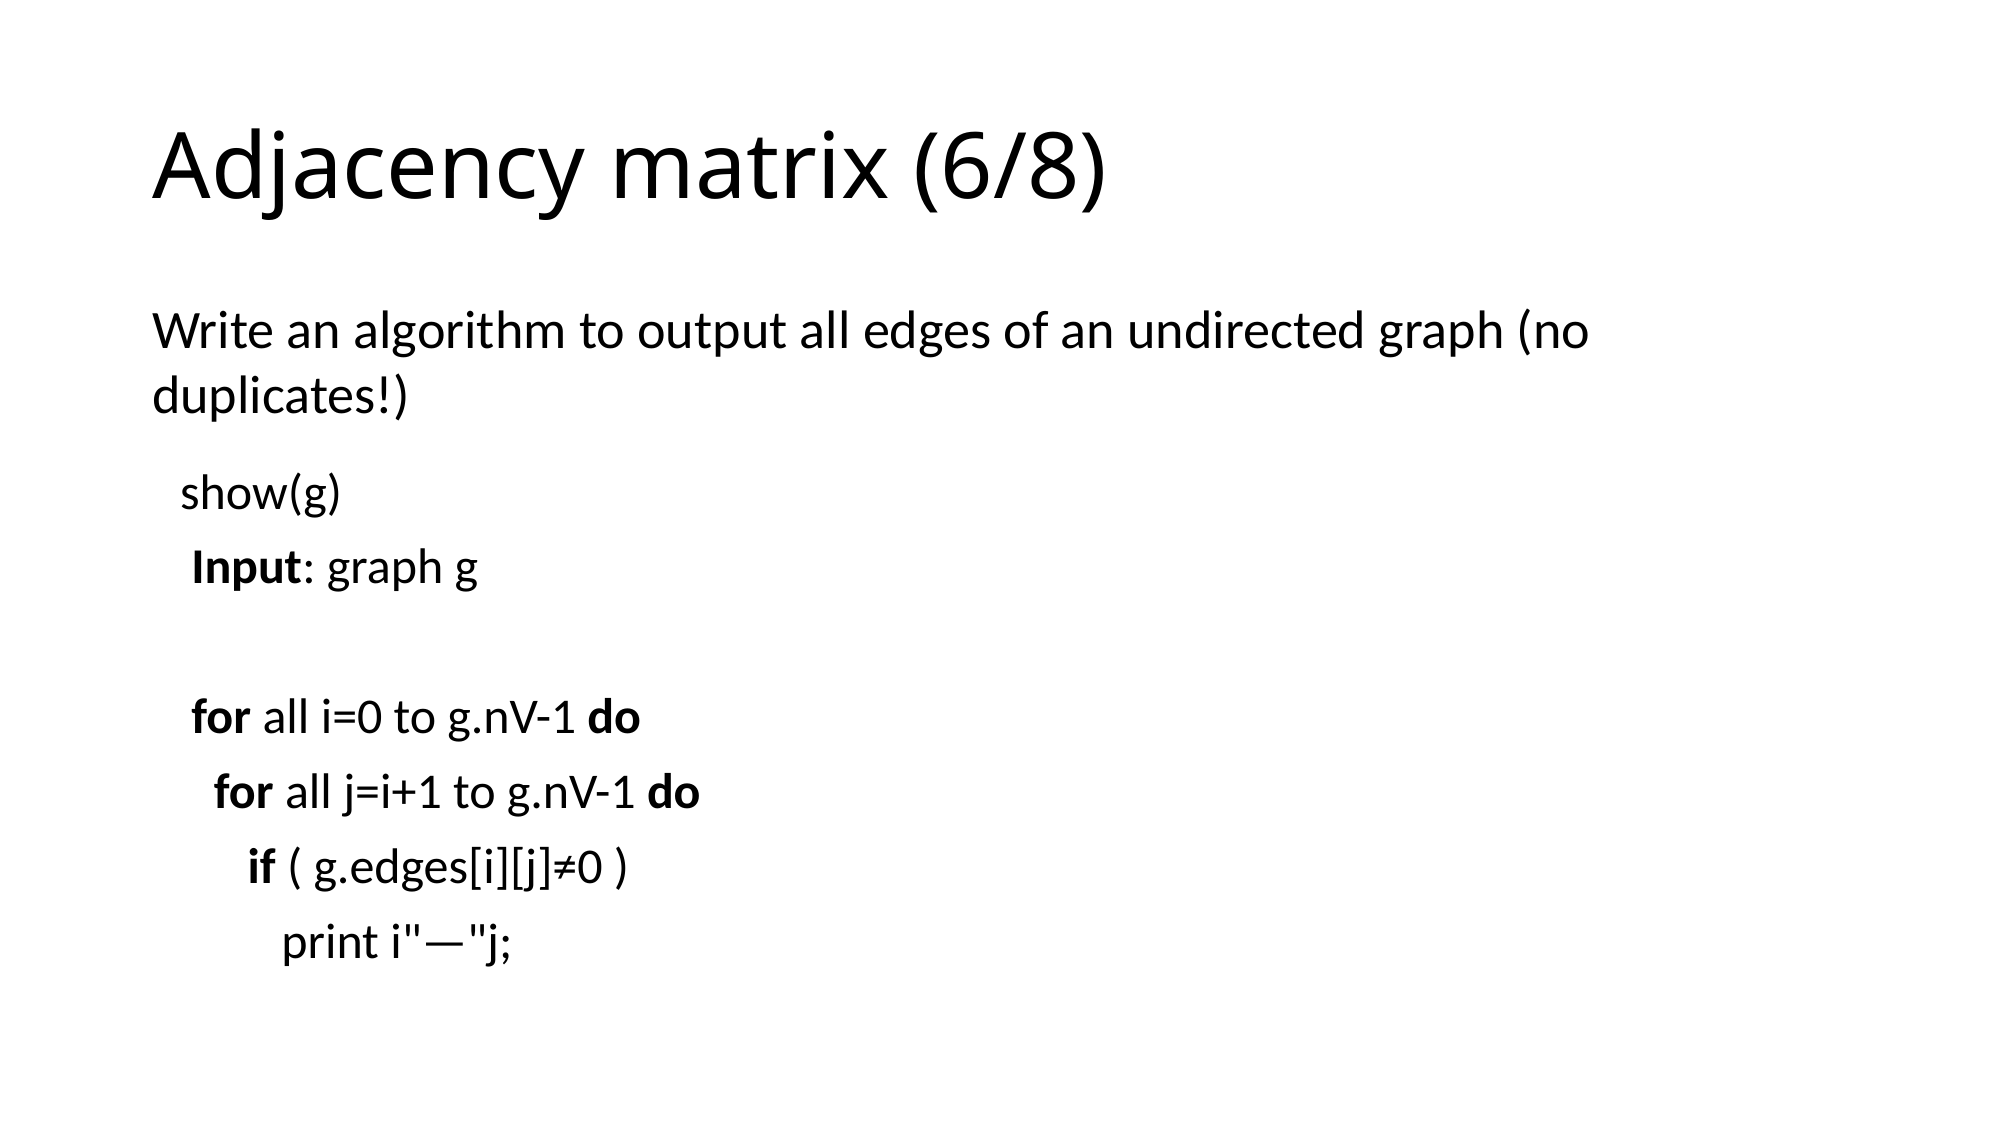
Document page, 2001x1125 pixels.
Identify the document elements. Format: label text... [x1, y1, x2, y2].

title Adjacency matrix (6/8) [137, 59, 1863, 278]
list show(g) Input: graph g for all i=0 to g.nV-1 do for all j=i+1 to g.nV-1 do if ( g.edges[i][j]≠0 ) print i"—"j; [154, 458, 1536, 986]
text_box Write an algorithm to output all edges of an undirected graph (no duplicates!) [137, 287, 1650, 432]
